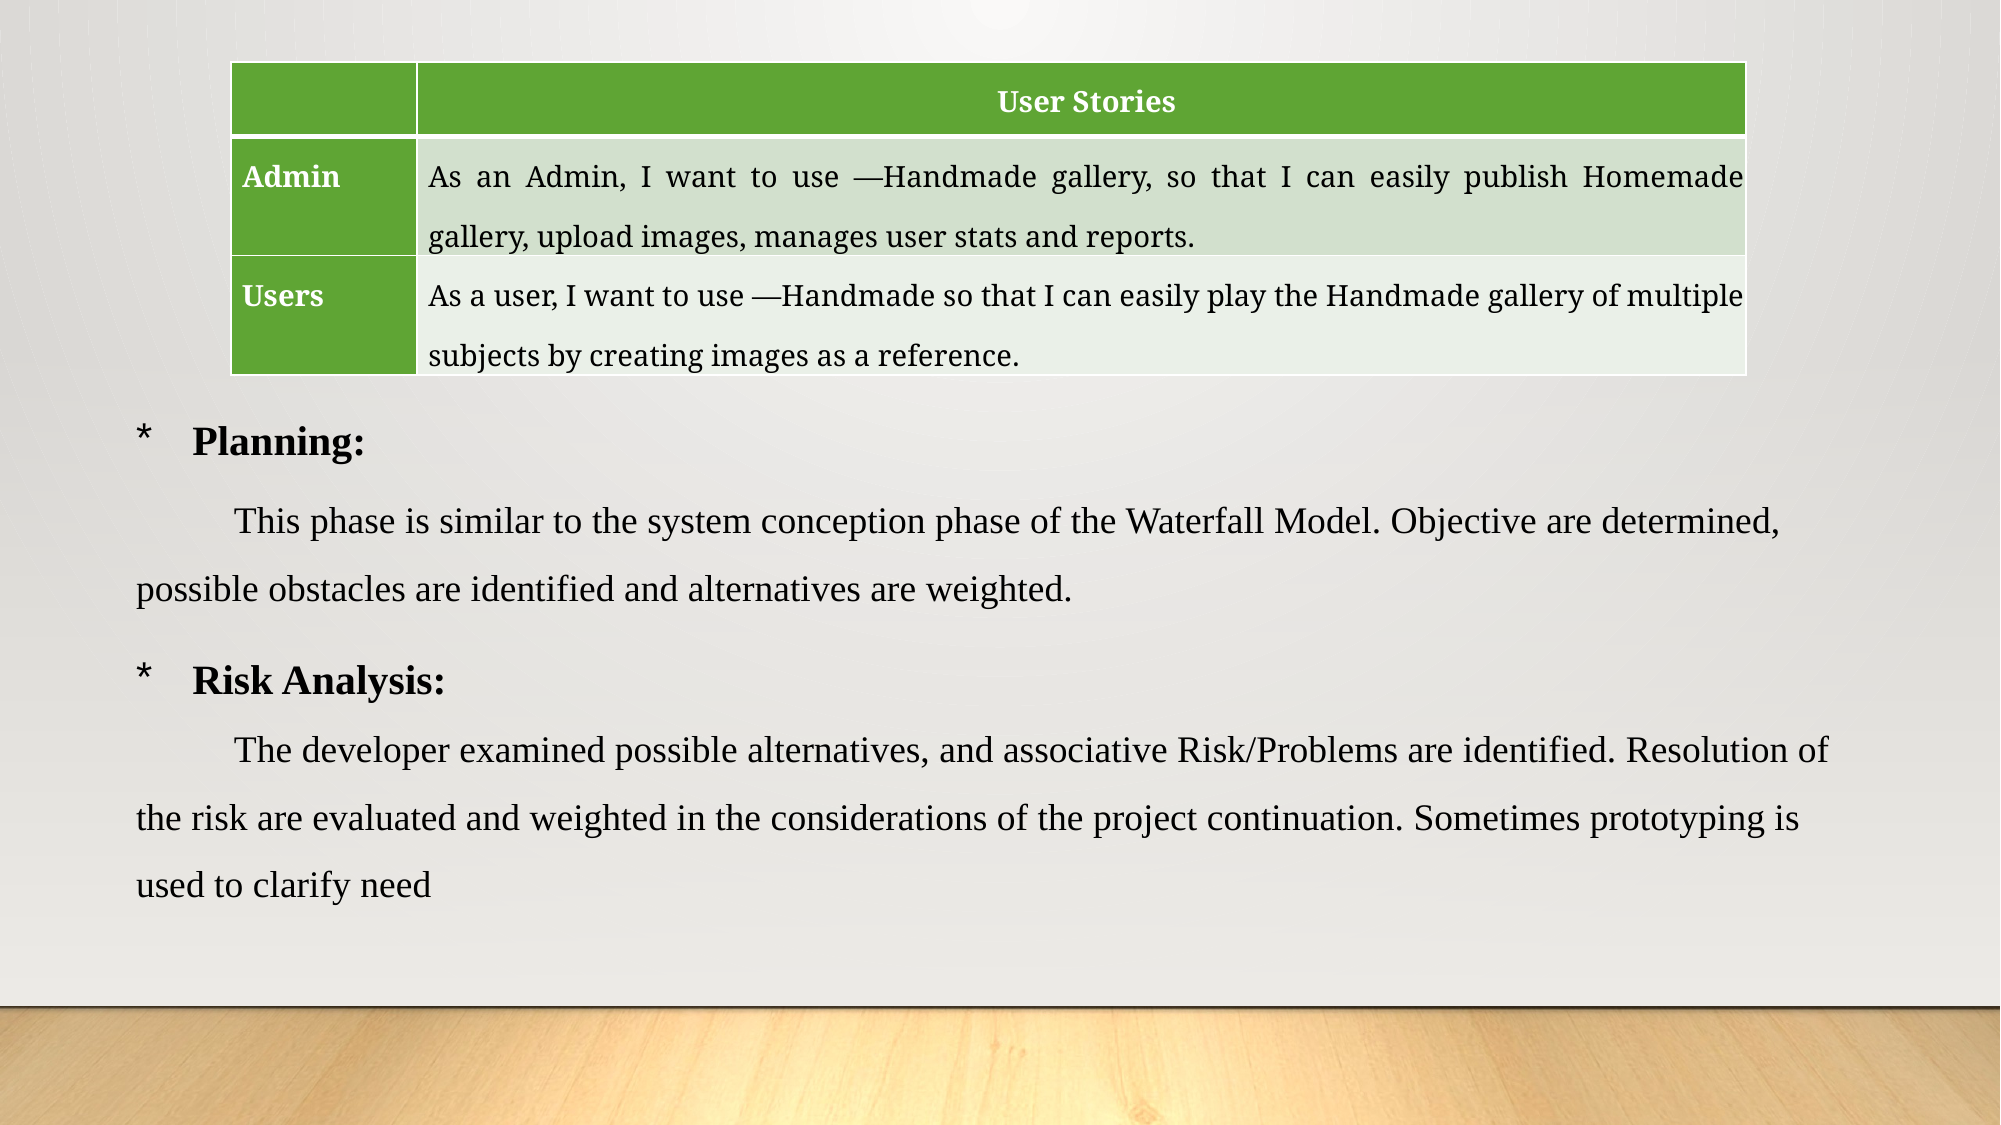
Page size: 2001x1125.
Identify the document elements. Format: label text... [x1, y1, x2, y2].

picture [0, 1006, 2000, 1125]
text_box Planning: This phase is similar to the system conception phase of the Waterfall Model. Objective are determined, possible obstacles are identified and alternatives are weighted. Risk Analysis: The developer examined possible alternatives, and associative Risk/Problems are identified. Resolution of the risk are evaluated and weighted in the considerations of the project continuation. Sometimes prototyping is used to clarify need [121, 381, 1890, 913]
table_cell Users [232, 256, 416, 374]
table_cell Admin [232, 139, 416, 255]
table_cell As a user, I want to use ―Handmade so that I can easily play the Handmade gallery of multiple subjects by creating images as a reference. [418, 256, 1745, 374]
table_cell As an Admin, I want to use ―Handmade gallery, so that I can easily publish Homemade gallery, upload images, manages user stats and reports. [418, 139, 1745, 255]
text_box [100, 55, 2000, 131]
